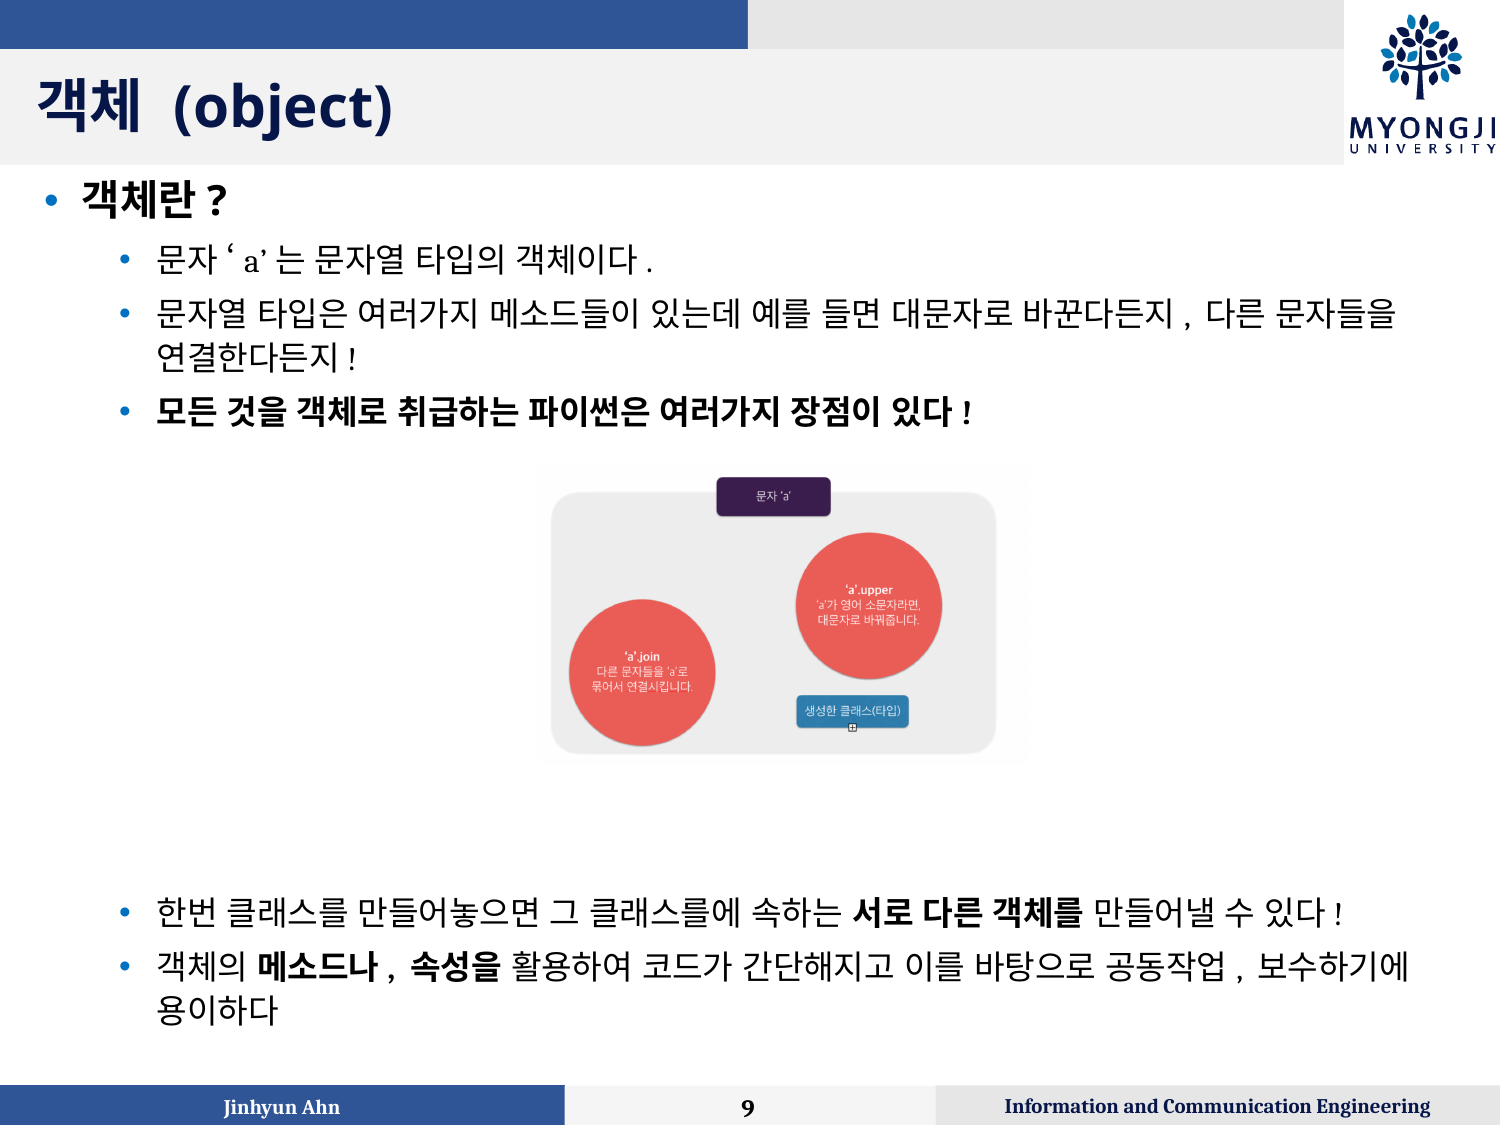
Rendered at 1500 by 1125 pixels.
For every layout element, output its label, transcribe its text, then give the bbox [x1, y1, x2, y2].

text_box Jinhyun Ahn [0, 1086, 565, 1125]
slide_number 9 [579, 1089, 917, 1125]
title 객체 (object) [21, 52, 1500, 165]
picture [538, 465, 1029, 765]
picture [1344, 0, 1500, 52]
list 객체란? 문자 ‘a’는 문자열 타입의 객체이다. 문자열 타입은 여러가지 메소드들이 있는데 예를 들면 대문자로 바꾼다든지, 다른 문자들을 연결한다든지! 모든 것을 객체로 취급하는 파이썬은 여러가지 장점이 있다! 한번 클래스를 만들어놓으면 그 클래스를에 속하는 서로 다른 객체를 만들어낼 수 있다! 객체의 메소드나, 속성을 활용하여 코드가 간단해지고 이를 바탕으로 공동작업, 보수하기에 용이하다 [29, 172, 1468, 1113]
